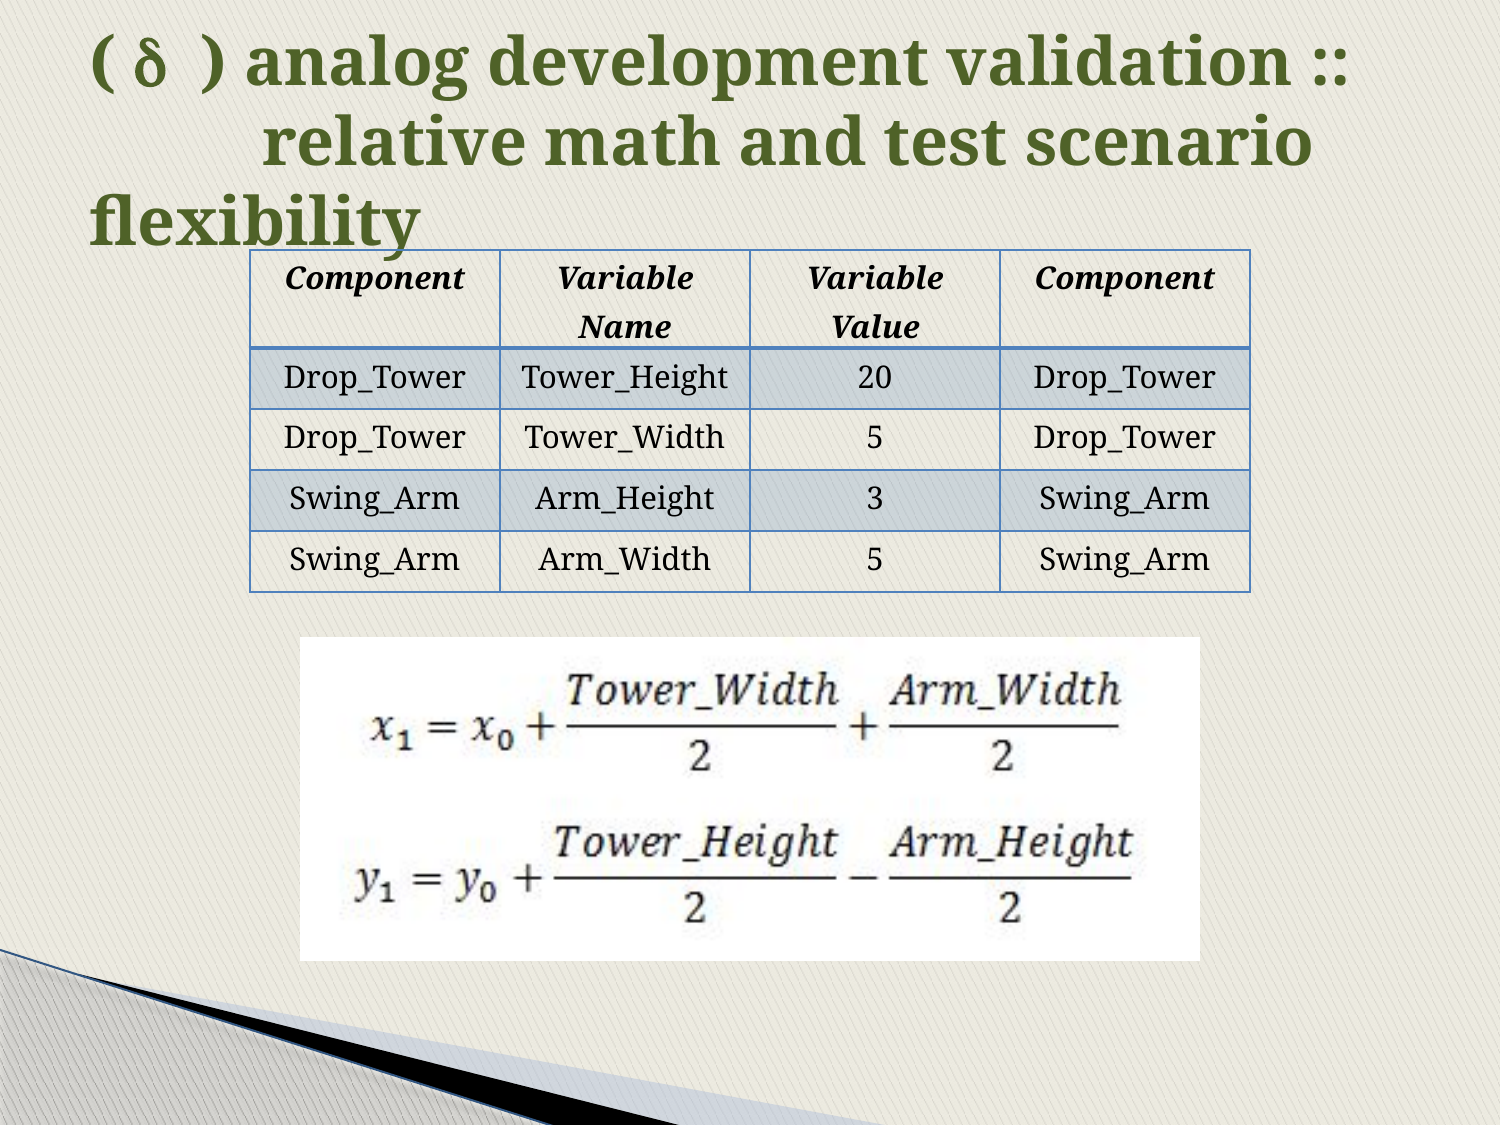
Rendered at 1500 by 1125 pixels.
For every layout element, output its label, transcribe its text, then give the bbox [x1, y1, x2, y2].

table_cell Swing_Arm [1001, 471, 1249, 530]
table_header Component [1001, 251, 1249, 346]
table_cell 5 [751, 410, 999, 469]
table_cell Swing_Arm [1001, 532, 1249, 591]
table_header Variable Name [501, 251, 749, 346]
table_cell Arm_Width [501, 532, 749, 591]
table_cell Arm_Height [501, 471, 749, 530]
table_cell Drop_Tower [251, 410, 499, 469]
table_header Variable Value [751, 251, 999, 346]
table_cell Drop_Tower [251, 350, 499, 408]
table_cell Tower_Height [501, 350, 749, 408]
table_cell 20 [751, 350, 999, 408]
table_cell Swing_Arm [251, 532, 499, 591]
table_cell 3 [751, 471, 999, 530]
table_cell Drop_Tower [1001, 410, 1249, 469]
title ( d ) analog development validation :: relative math and test scenario flexibility [75, 45, 1425, 233]
table_cell Drop_Tower [1001, 350, 1249, 408]
table_cell 5 [751, 532, 999, 591]
table_cell Swing_Arm [251, 471, 499, 530]
table_cell Tower_Width [501, 410, 749, 469]
list [75, 243, 1425, 986]
picture [299, 637, 1201, 961]
table_header Component [251, 251, 499, 346]
